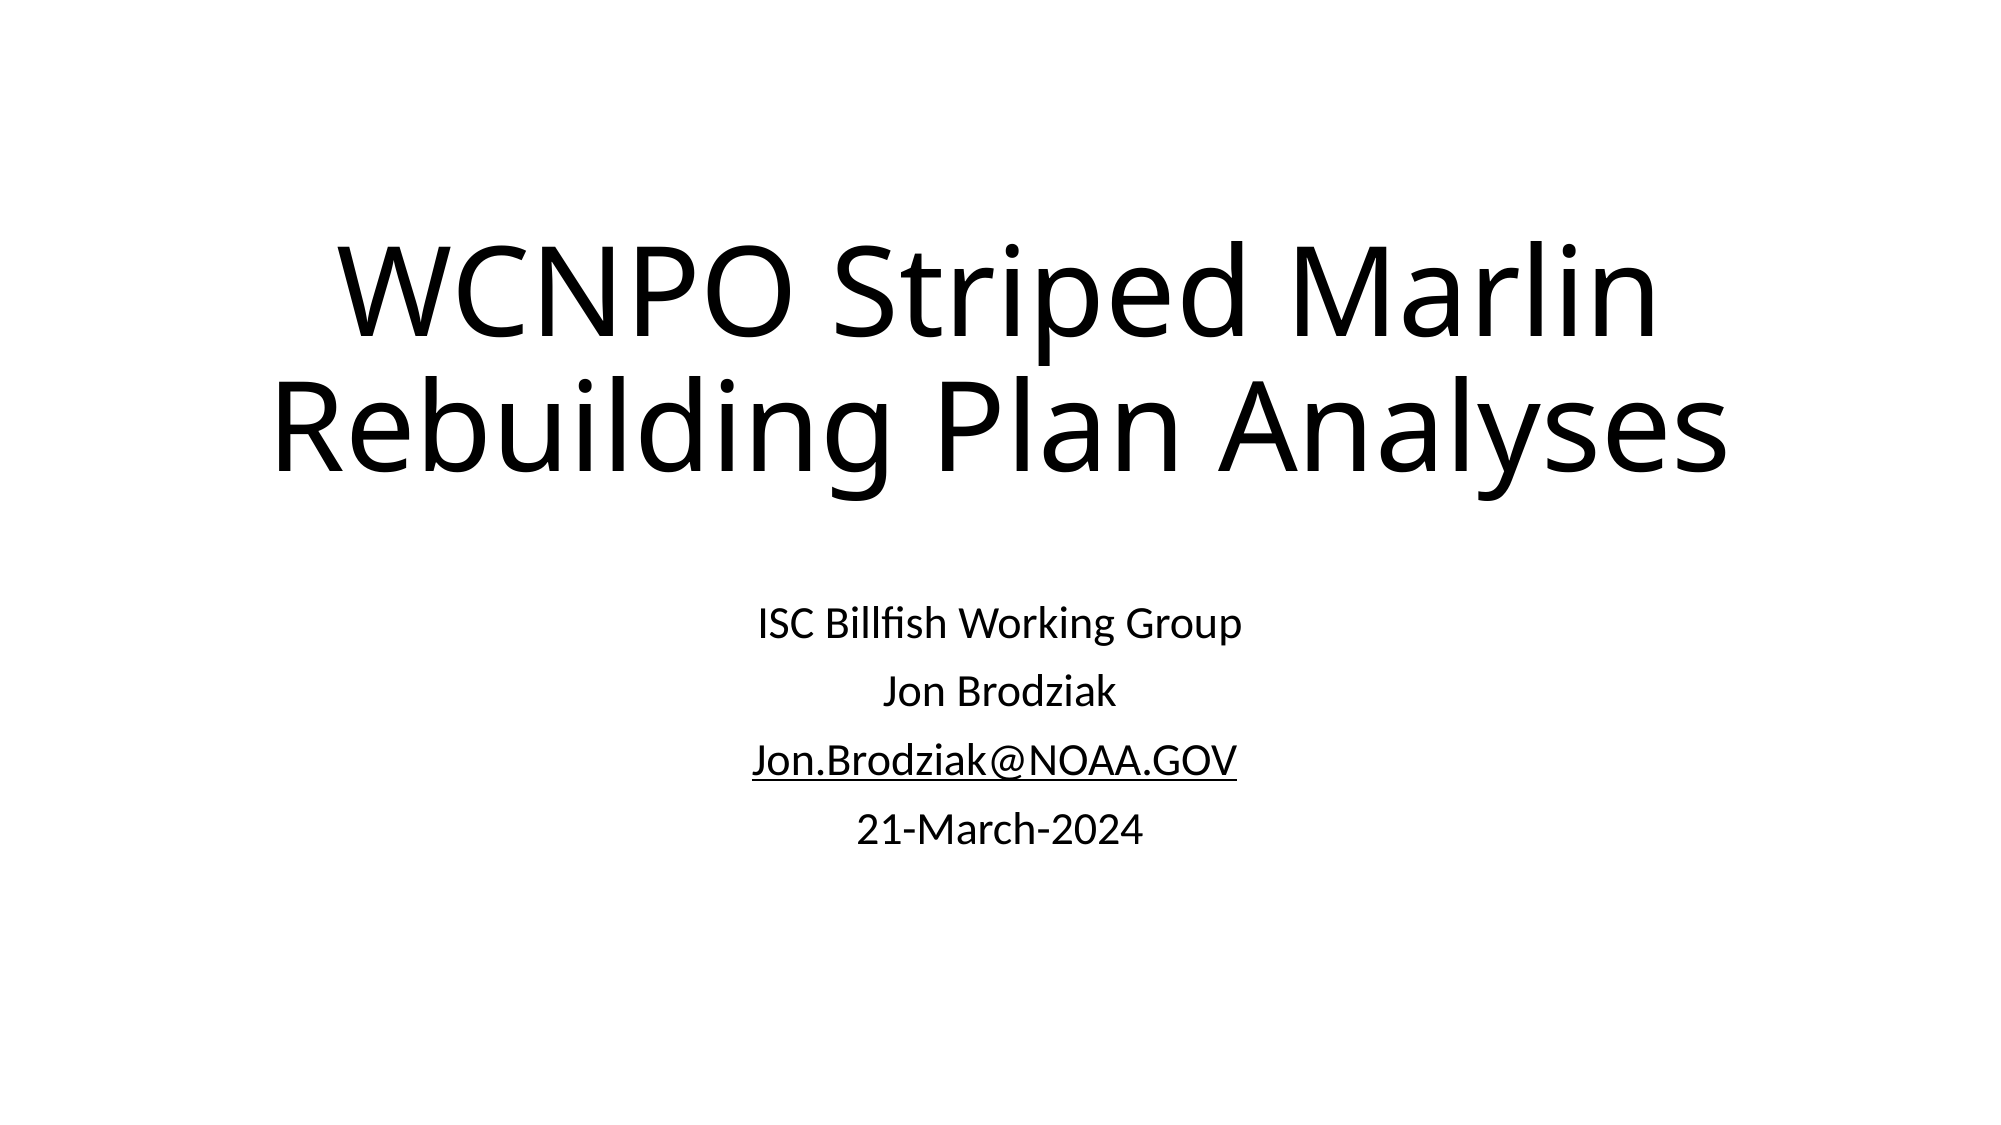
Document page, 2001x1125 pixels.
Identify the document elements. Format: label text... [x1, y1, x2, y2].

subtitle ISC Billfish Working Group Jon Brodziak Jon.Brodziak@NOAA.GOV 21-March-2024 [249, 590, 1750, 863]
title WCNPO Striped Marlin Rebuilding Plan Analyses [249, 114, 1750, 507]
